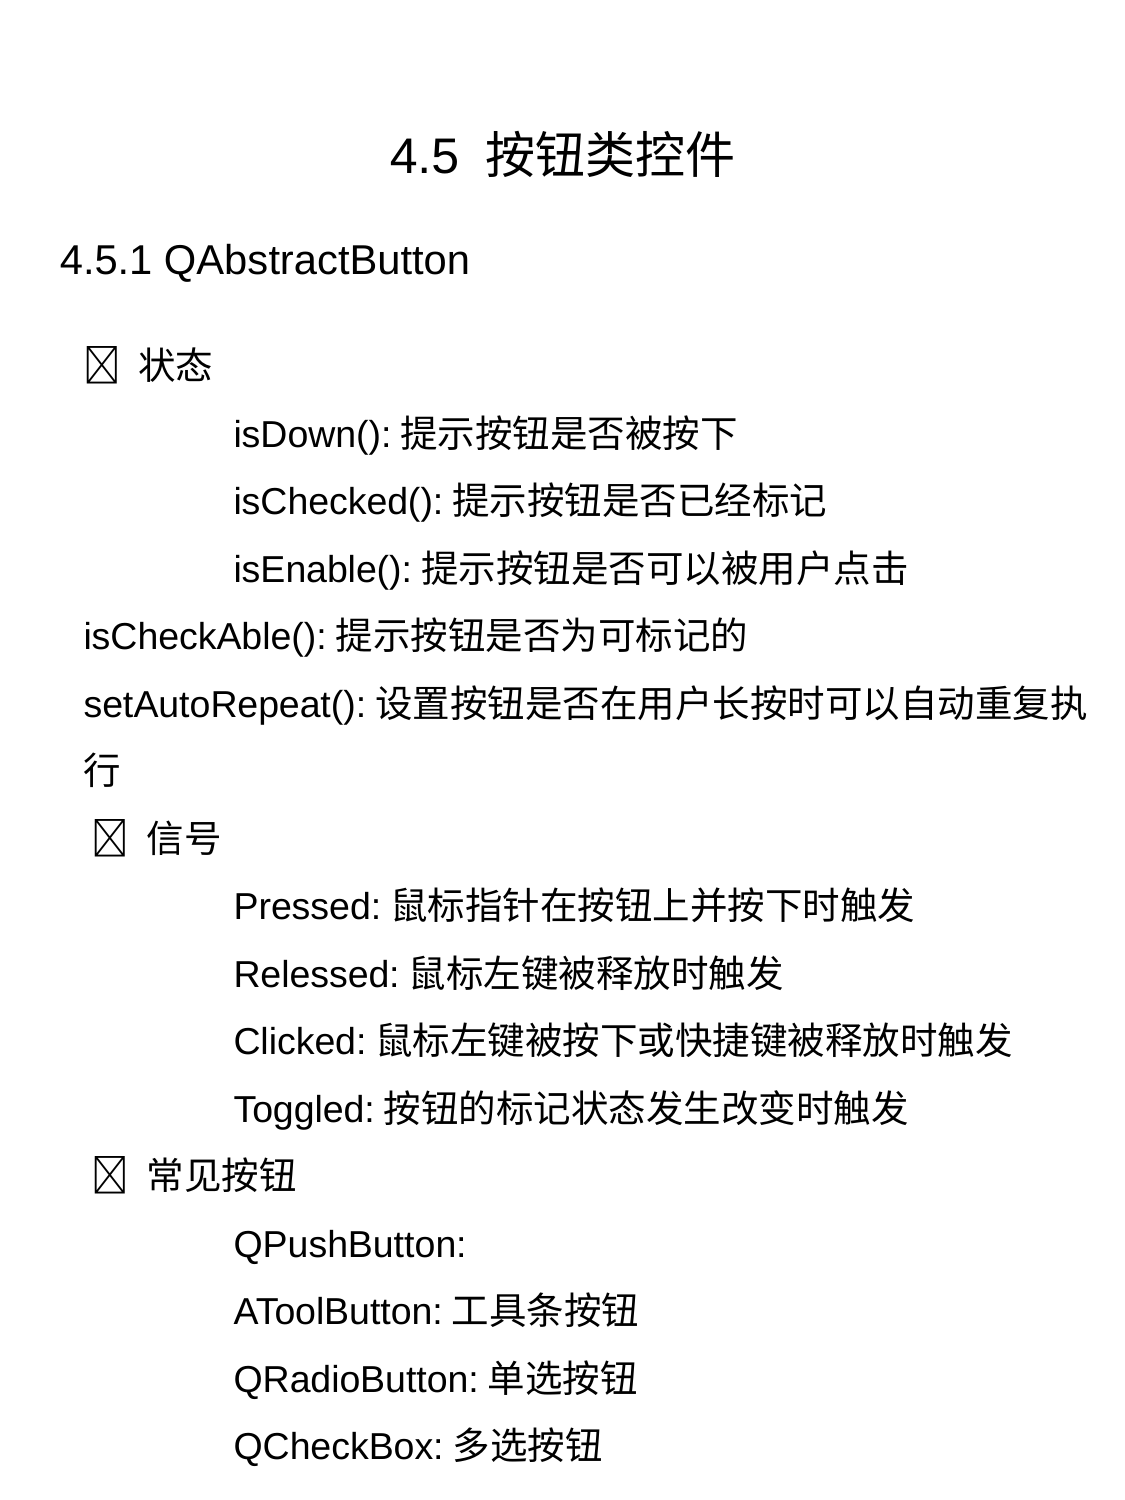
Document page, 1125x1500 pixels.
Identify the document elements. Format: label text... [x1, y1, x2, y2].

text_box 4.5.1 QAbstractButton [59, 208, 1065, 307]
text_box 4.5 按钮类控件 [59, 104, 1065, 203]
text_box  状态 isDown():提示按钮是否被按下 isChecked():提示按钮是否已经标记 isEnable():提示按钮是否可以被用户点击 isCheckAble():提示按钮是否为可标记的 setAutoRepeat():设置按钮是否在用户长按时可以自动重复执行  信号 Pressed:鼠标指针在按钮上并按下时触发 Relessed:鼠标左键被释放时触发 Clicked:鼠标左键被按下或快捷键被释放时触发 Toggled:按钮的标记状态发生改变时触发  常见按钮 QPushButton: AToolButton:工具条按钮 QRadioButton:单选按钮 QCheckBox:多选按钮 [83, 312, 1089, 869]
